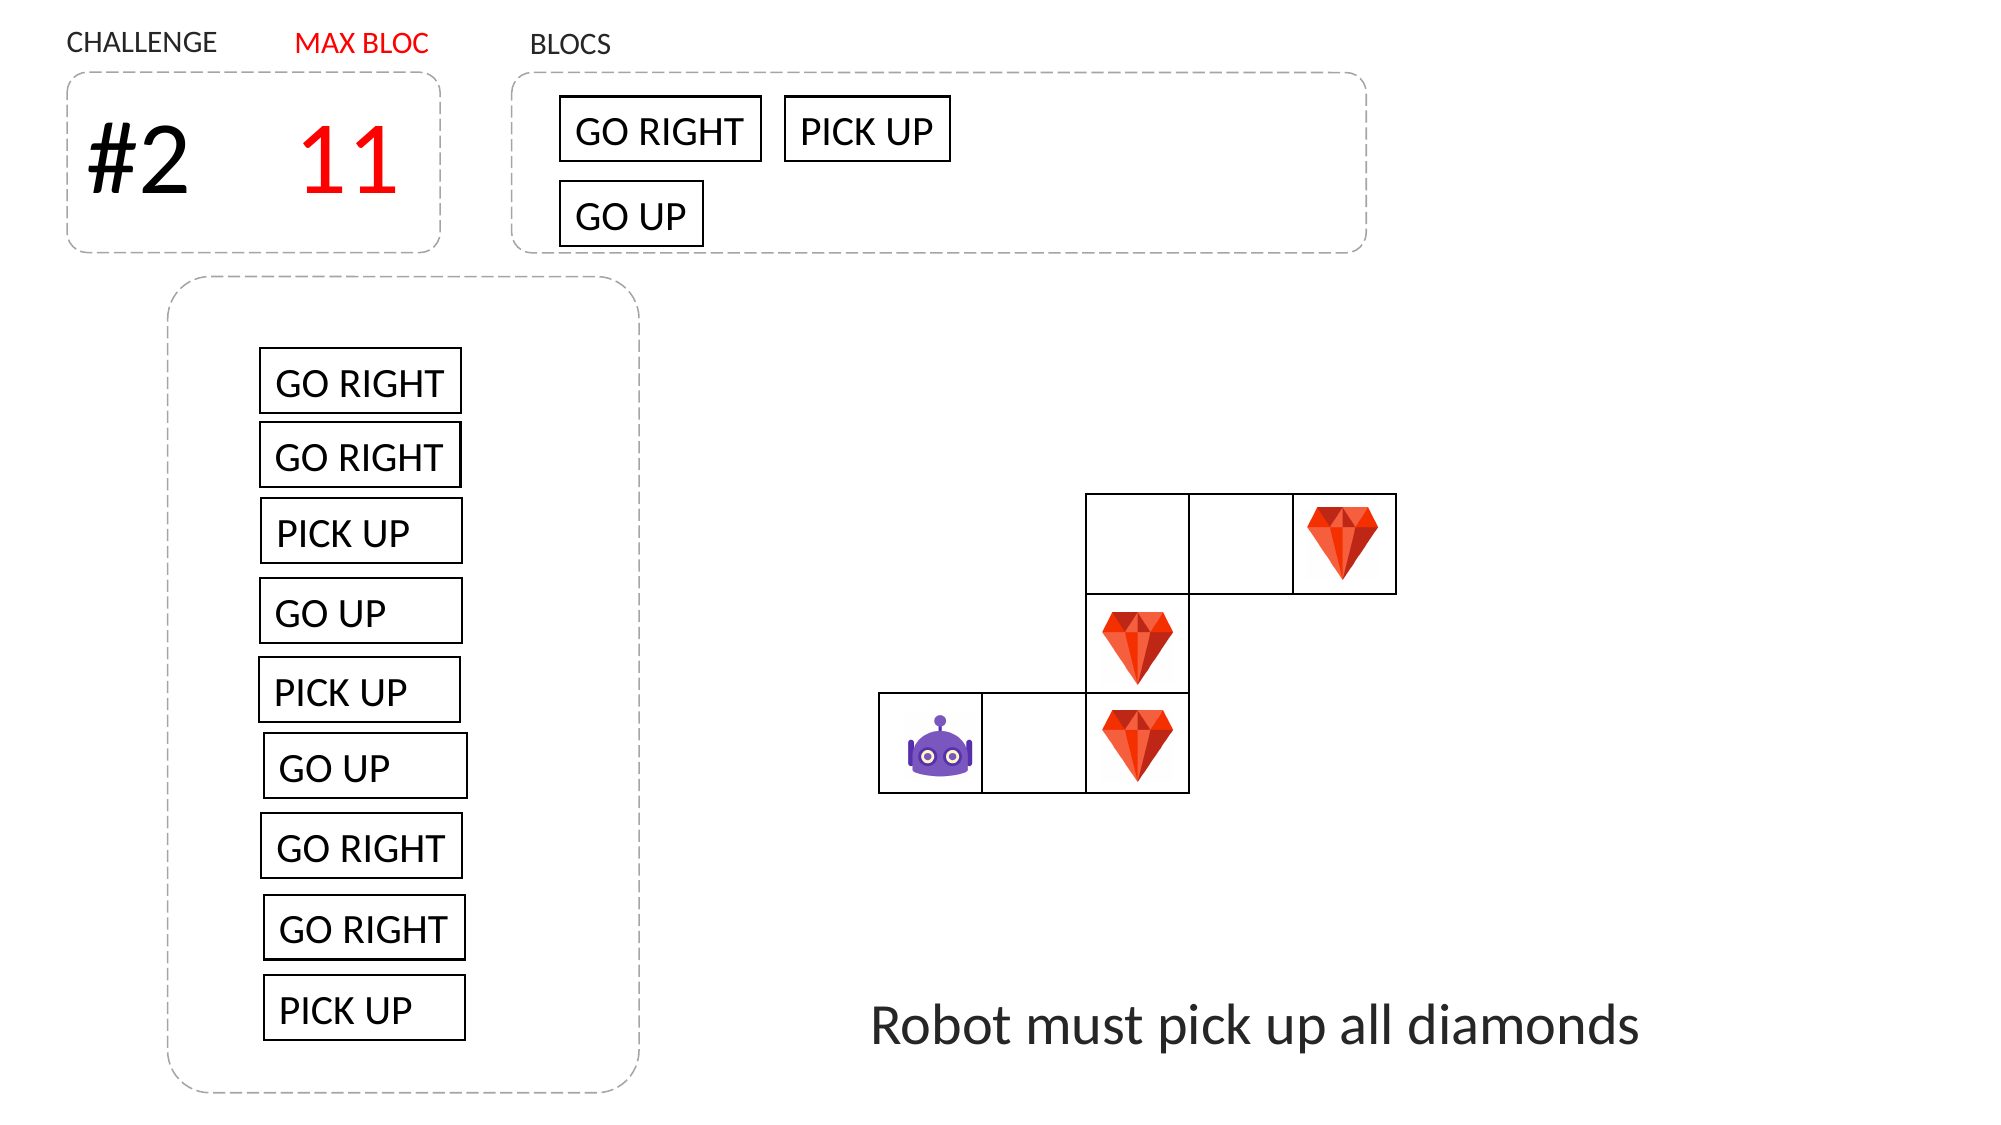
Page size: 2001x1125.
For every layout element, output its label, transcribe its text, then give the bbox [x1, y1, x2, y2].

text_box [1189, 493, 1292, 594]
picture [1306, 507, 1379, 580]
text_box [511, 72, 1367, 253]
text_box PICK UP [258, 656, 460, 722]
text_box [1085, 694, 1190, 793]
text_box GO RIGHT [263, 894, 465, 960]
picture [1101, 612, 1174, 685]
text_box [67, 72, 441, 253]
text_box GO UP [559, 180, 703, 246]
picture [1101, 709, 1174, 782]
text_box [1085, 594, 1190, 694]
text_box PICK UP [261, 498, 463, 563]
text_box #2 [71, 81, 208, 222]
text_box 11 [279, 81, 417, 222]
text_box MAX BLOC [279, 14, 446, 67]
text_box Robot must pick up all diamonds [821, 978, 1690, 1064]
text_box PICK UP [263, 974, 465, 1040]
text_box [1085, 493, 1189, 594]
text_box GO RIGHT [260, 348, 462, 414]
text_box GO RIGHT [259, 421, 461, 487]
text_box [878, 692, 982, 793]
text_box GO RIGHT [559, 96, 761, 162]
text_box [1292, 493, 1397, 594]
text_box GO UP [263, 732, 467, 798]
text_box GO UP [259, 578, 463, 644]
text_box [982, 692, 1085, 793]
text_box [167, 276, 640, 1093]
text_box BLOCS [514, 16, 627, 69]
text_box PICK UP [784, 96, 951, 162]
text_box GO RIGHT [261, 812, 463, 878]
picture [905, 712, 975, 782]
text_box CHALLENGE [51, 13, 235, 67]
